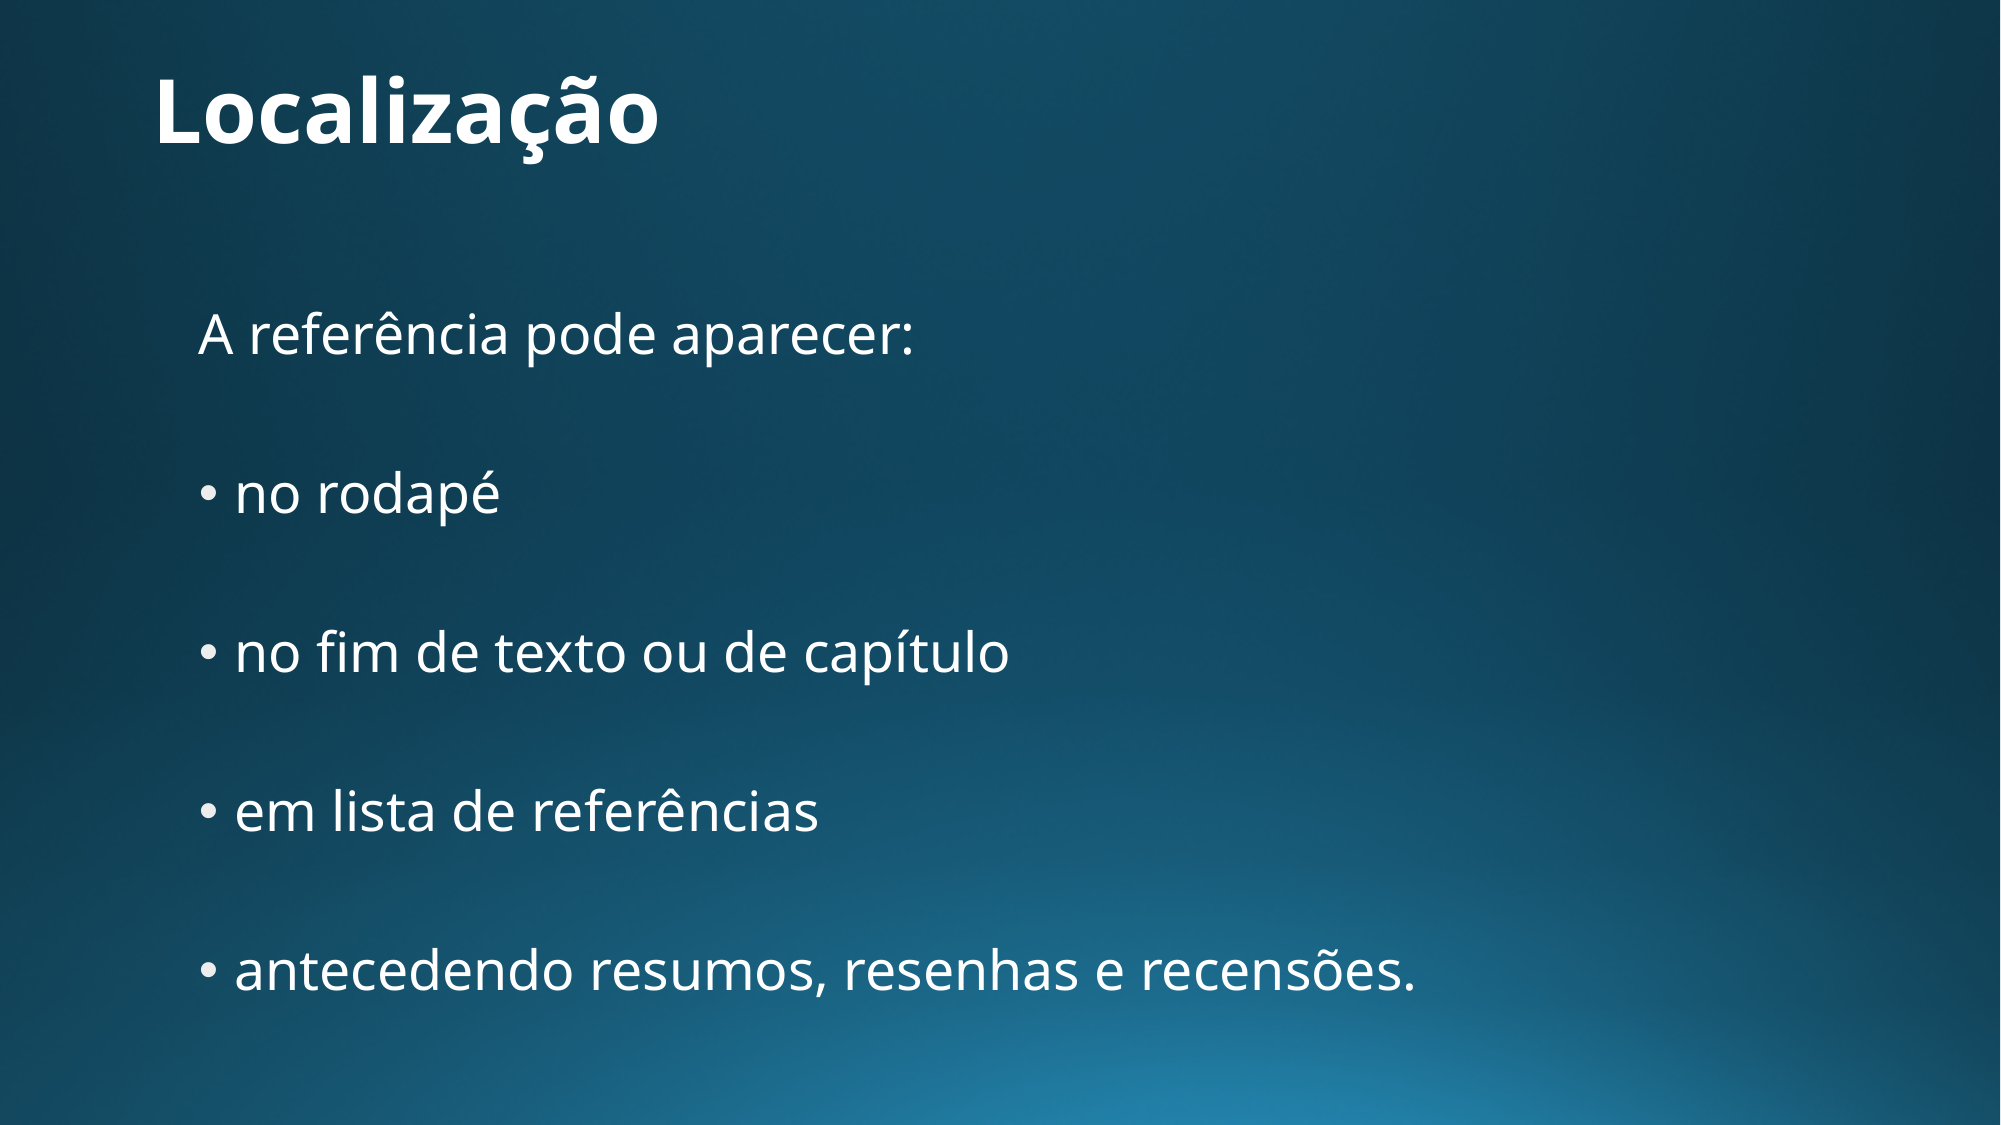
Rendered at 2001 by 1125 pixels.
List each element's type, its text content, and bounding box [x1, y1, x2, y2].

title Localização [137, 59, 1863, 278]
list A referência pode aparecer: no rodapé no fim de texto ou de capítulo em lista de referências antecedendo resumos, resenhas e recensões. [183, 299, 1863, 1014]
picture [0, 0, 2001, 1125]
